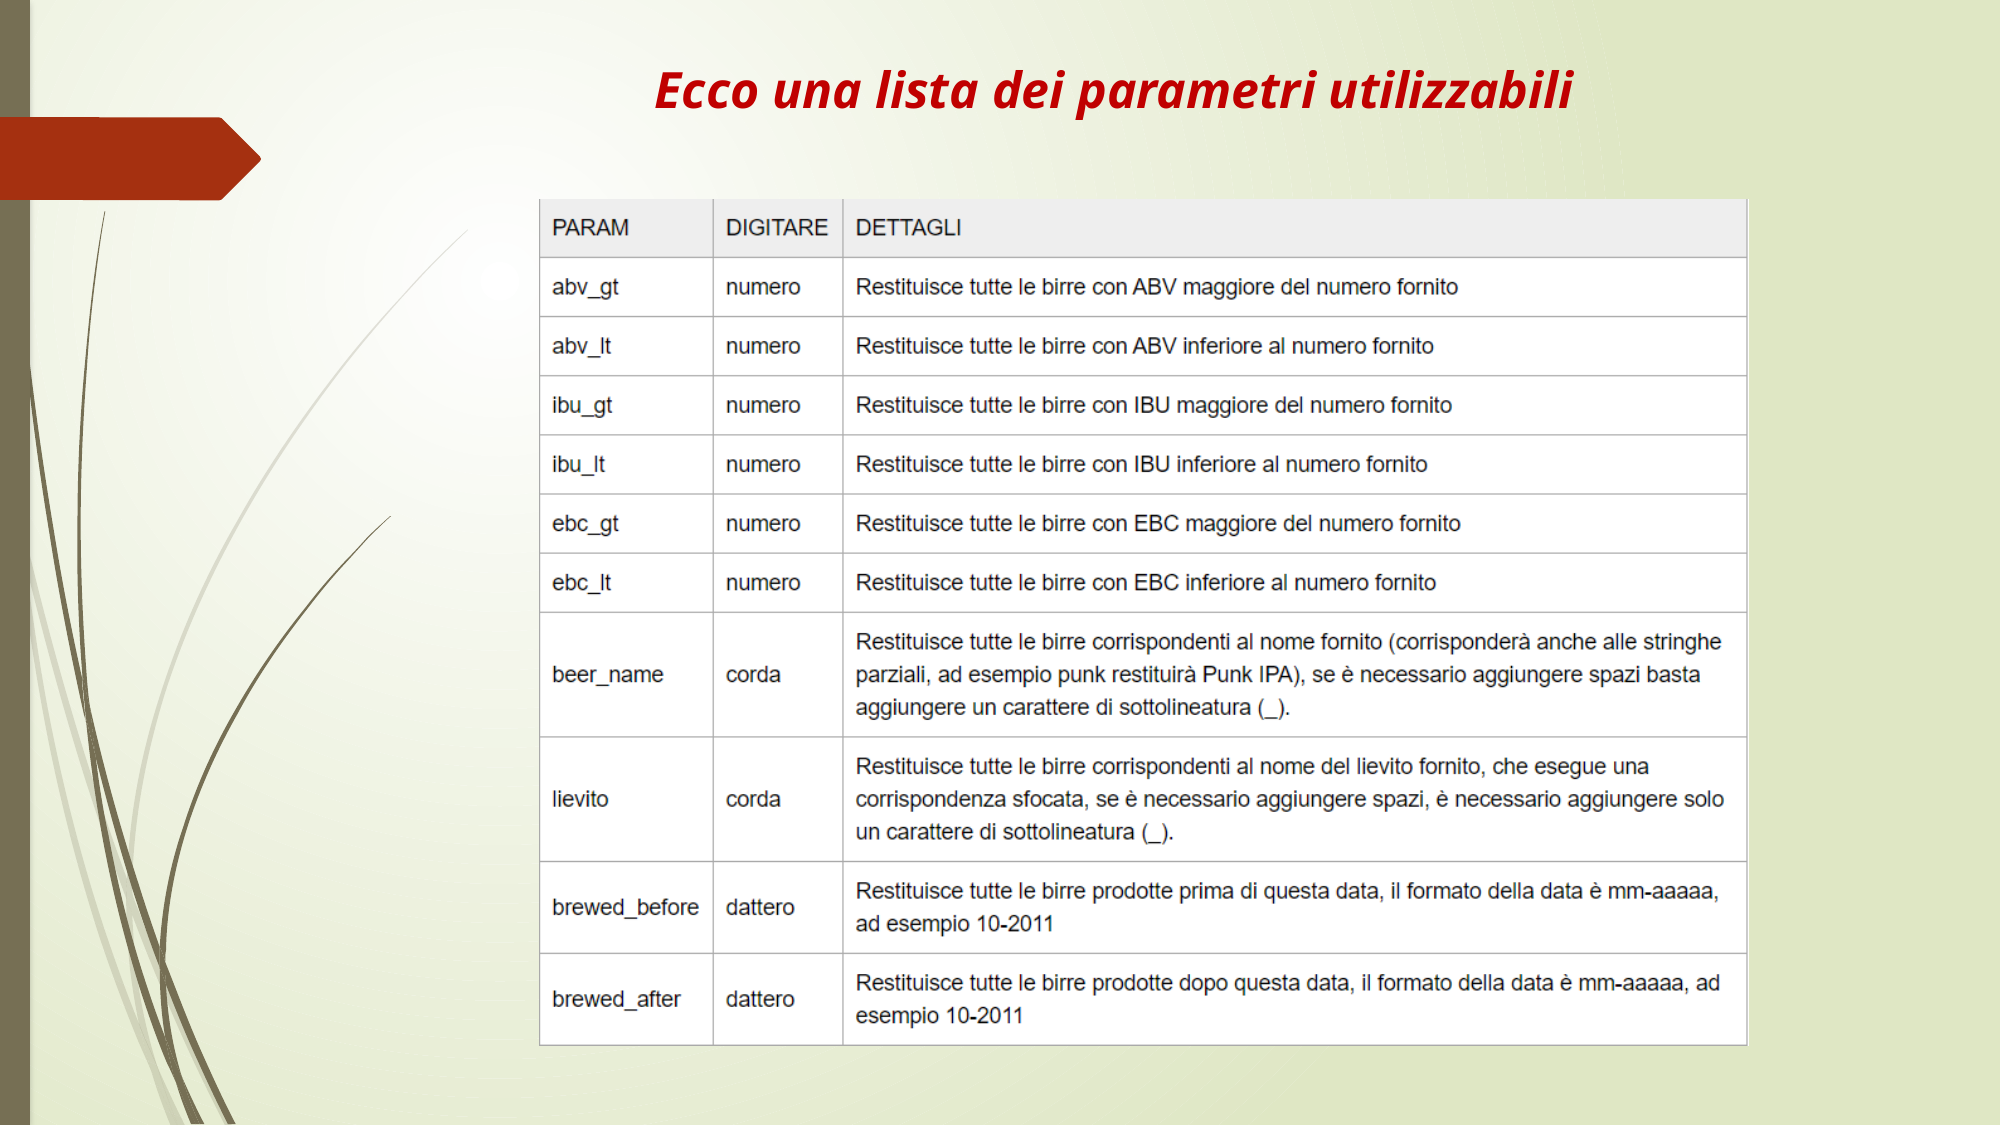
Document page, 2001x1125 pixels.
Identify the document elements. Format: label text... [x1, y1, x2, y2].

text_box Ecco una lista dei parametri utilizzabili [564, 51, 1664, 127]
picture [538, 198, 1749, 1047]
